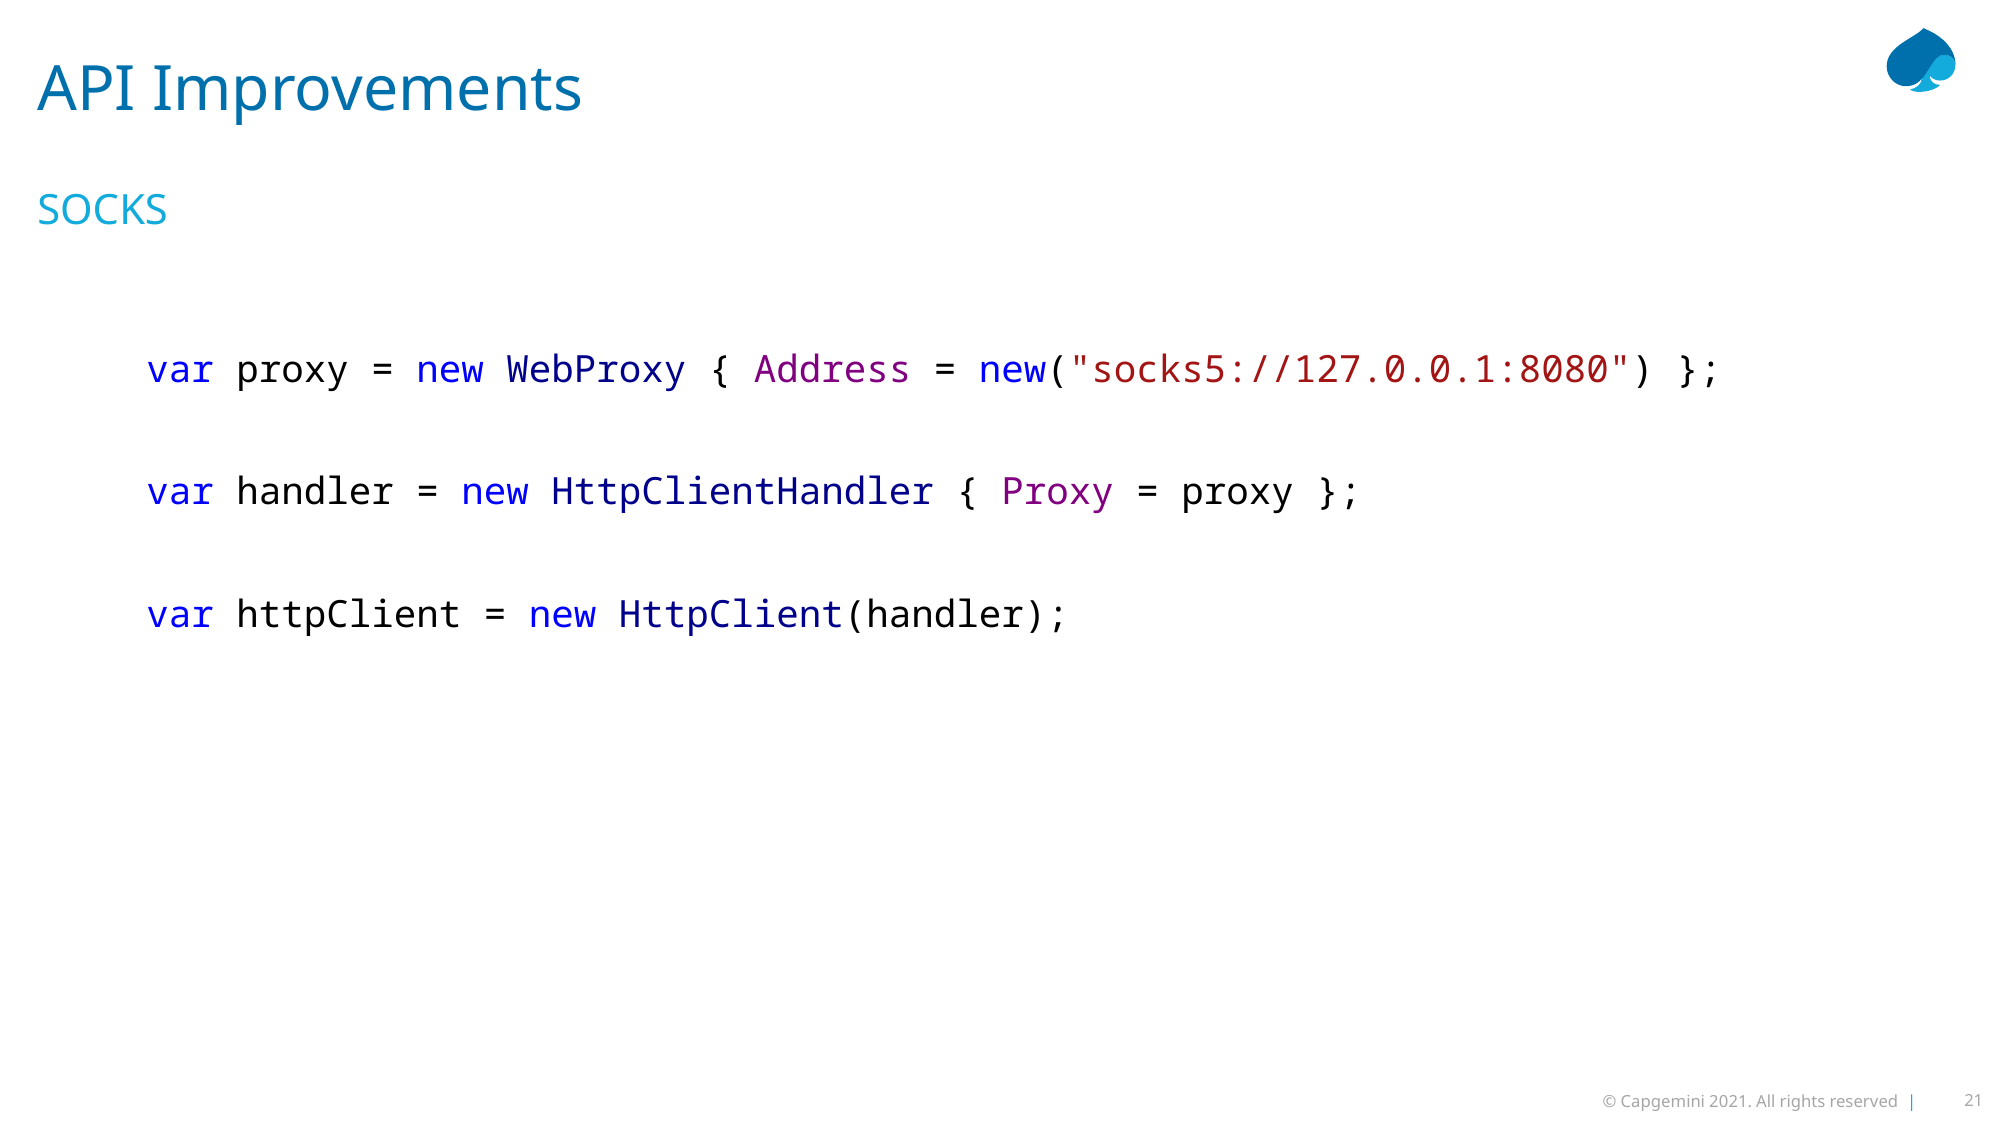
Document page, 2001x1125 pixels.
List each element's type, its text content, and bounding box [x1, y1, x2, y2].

list var proxy = new WebProxy { Address = new("socks5://127.0.0.1:8080") }; var handler = new HttpClientHandler { Proxy = proxy }; var httpClient = new HttpClient(handler); [146, 349, 1848, 972]
list SOCKS [37, 188, 1957, 272]
title API Improvements [37, 0, 1863, 182]
